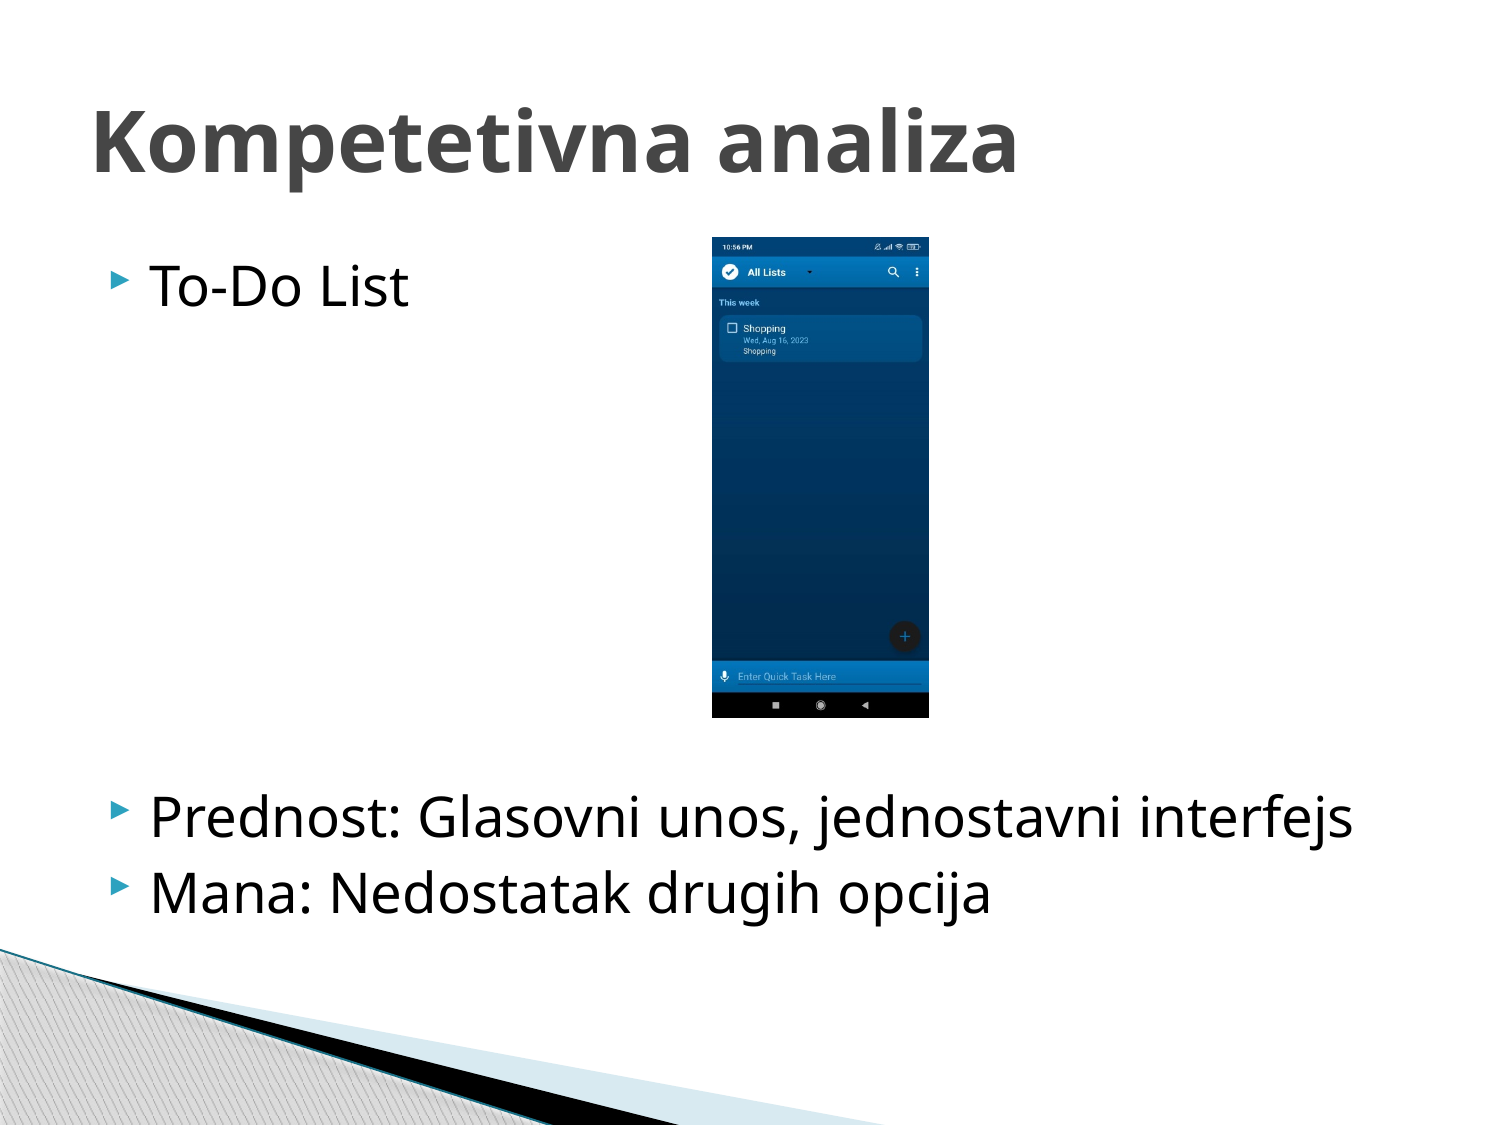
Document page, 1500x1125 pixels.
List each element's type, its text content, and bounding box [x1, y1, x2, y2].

title Kompetetivna analiza [75, 45, 1425, 233]
list To-Do List Prednost: Glasovni unos, jednostavni interfejs Mana: Nedostatak drugih opcija [75, 243, 1425, 986]
picture [712, 237, 929, 719]
